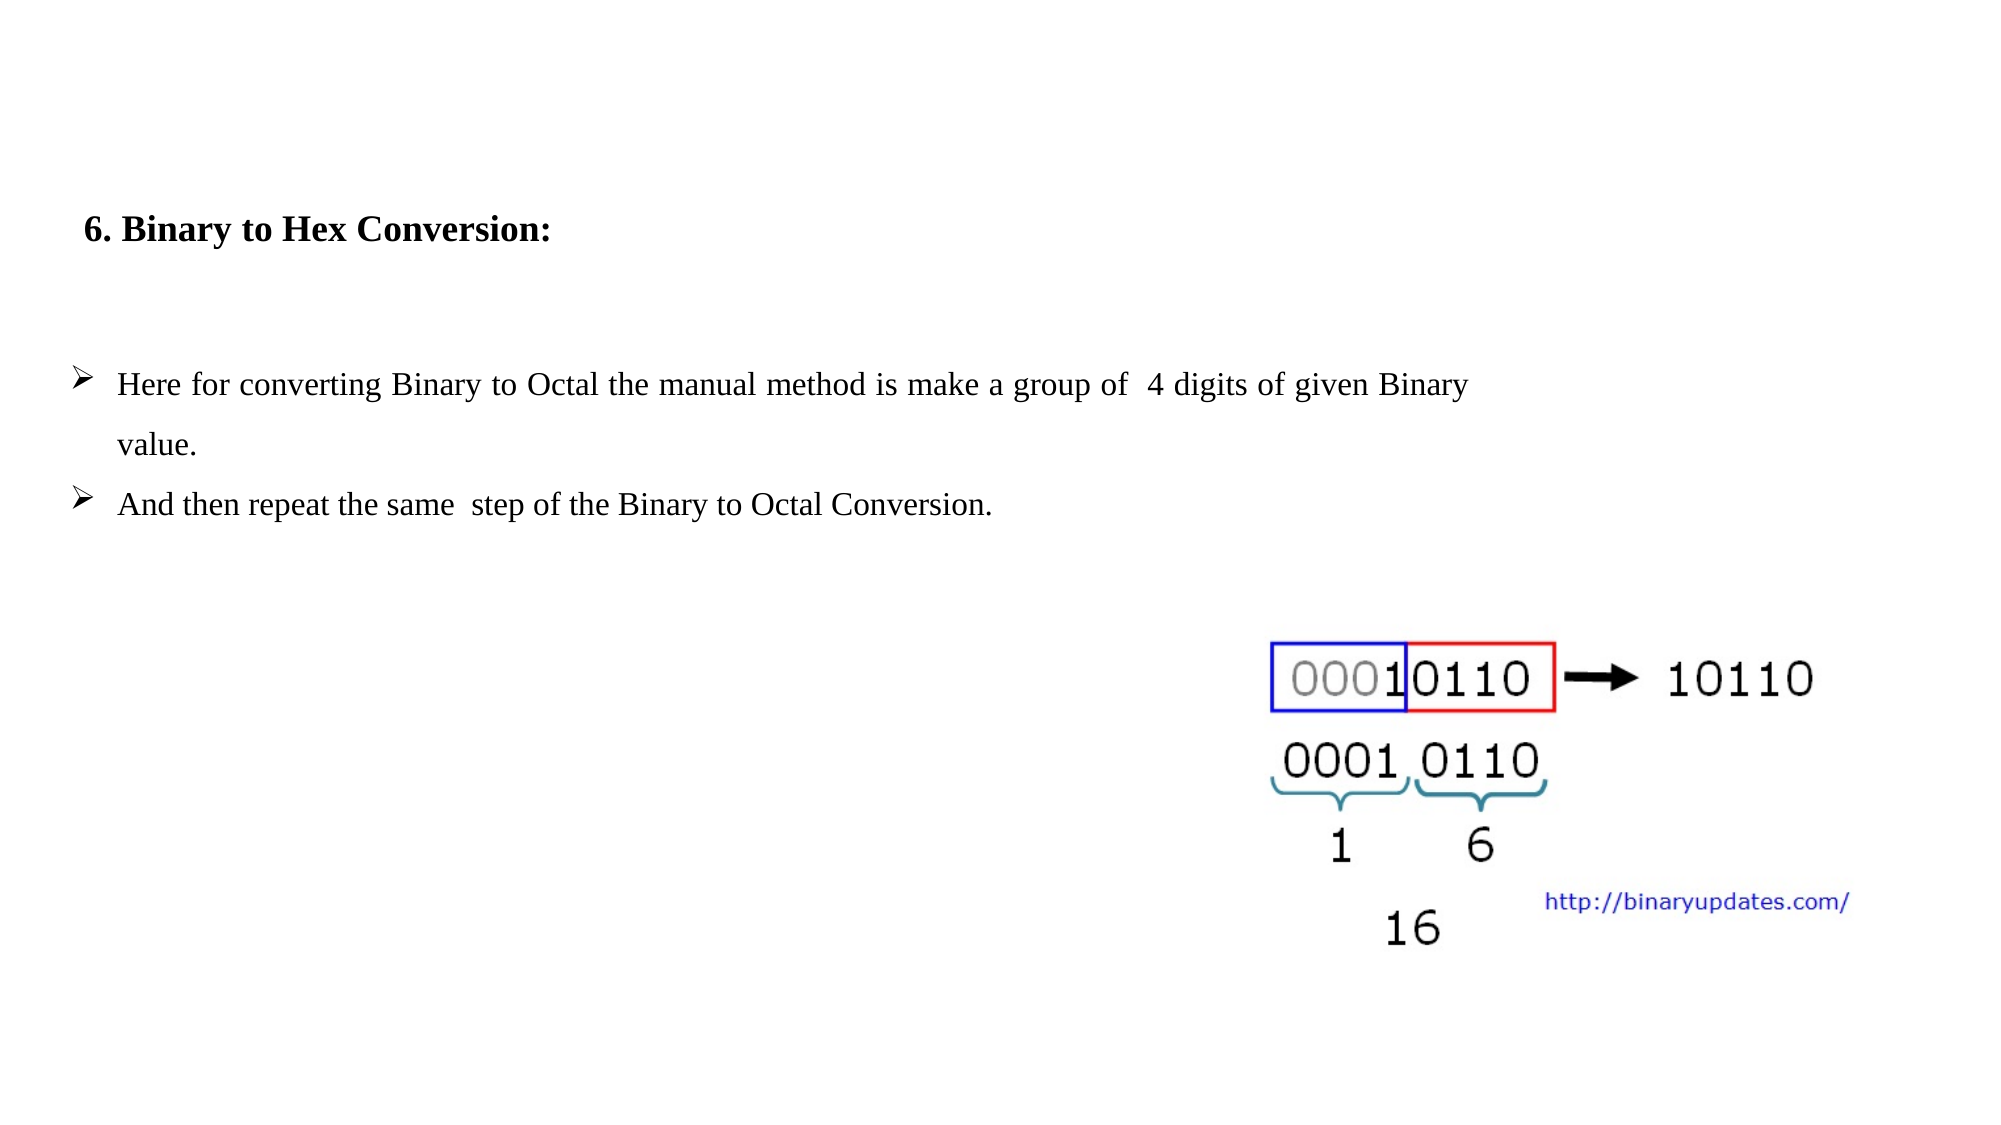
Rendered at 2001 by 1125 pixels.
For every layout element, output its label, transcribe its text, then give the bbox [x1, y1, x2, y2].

text_box Here for converting Binary to Octal the manual method is make a group of 4 digits of given Binary value. And then repeat the same step of the Binary to Octal Conversion. [55, 334, 1487, 530]
picture [1181, 604, 1886, 982]
text_box 6. Binary to Hex Conversion: [69, 196, 671, 257]
